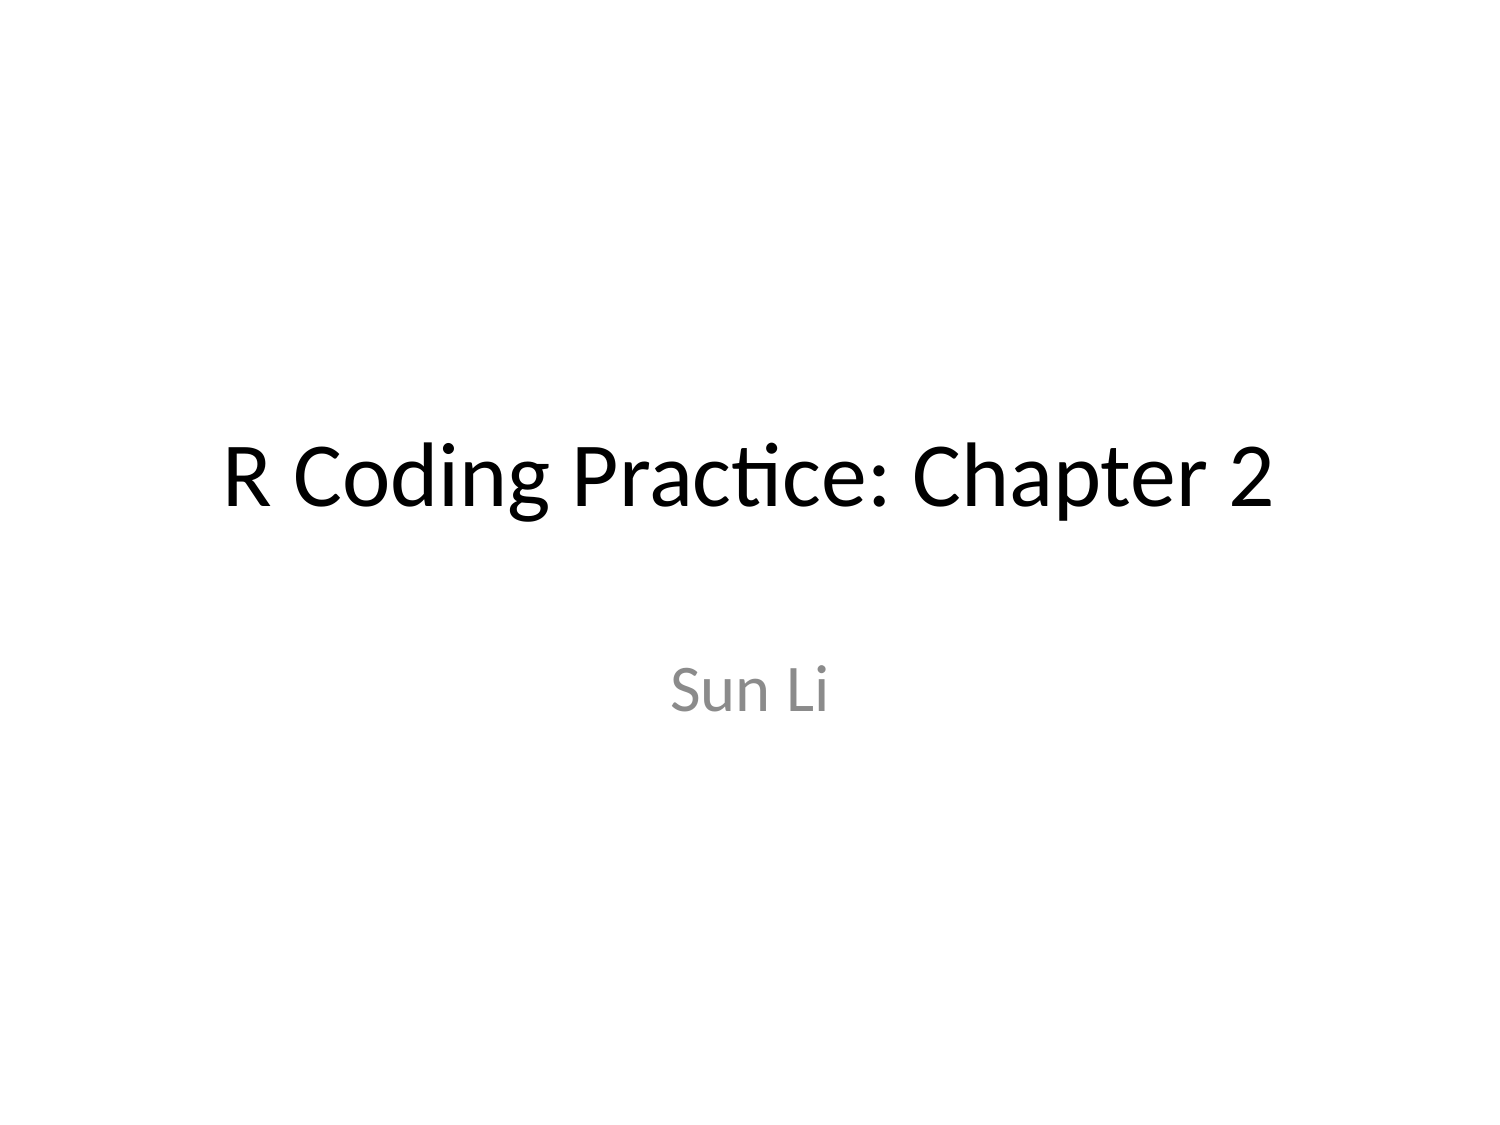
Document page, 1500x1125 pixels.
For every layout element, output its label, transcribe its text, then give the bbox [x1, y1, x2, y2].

title R Coding Practice: Chapter 2 [112, 349, 1388, 591]
subtitle Sun Li [225, 637, 1275, 925]
